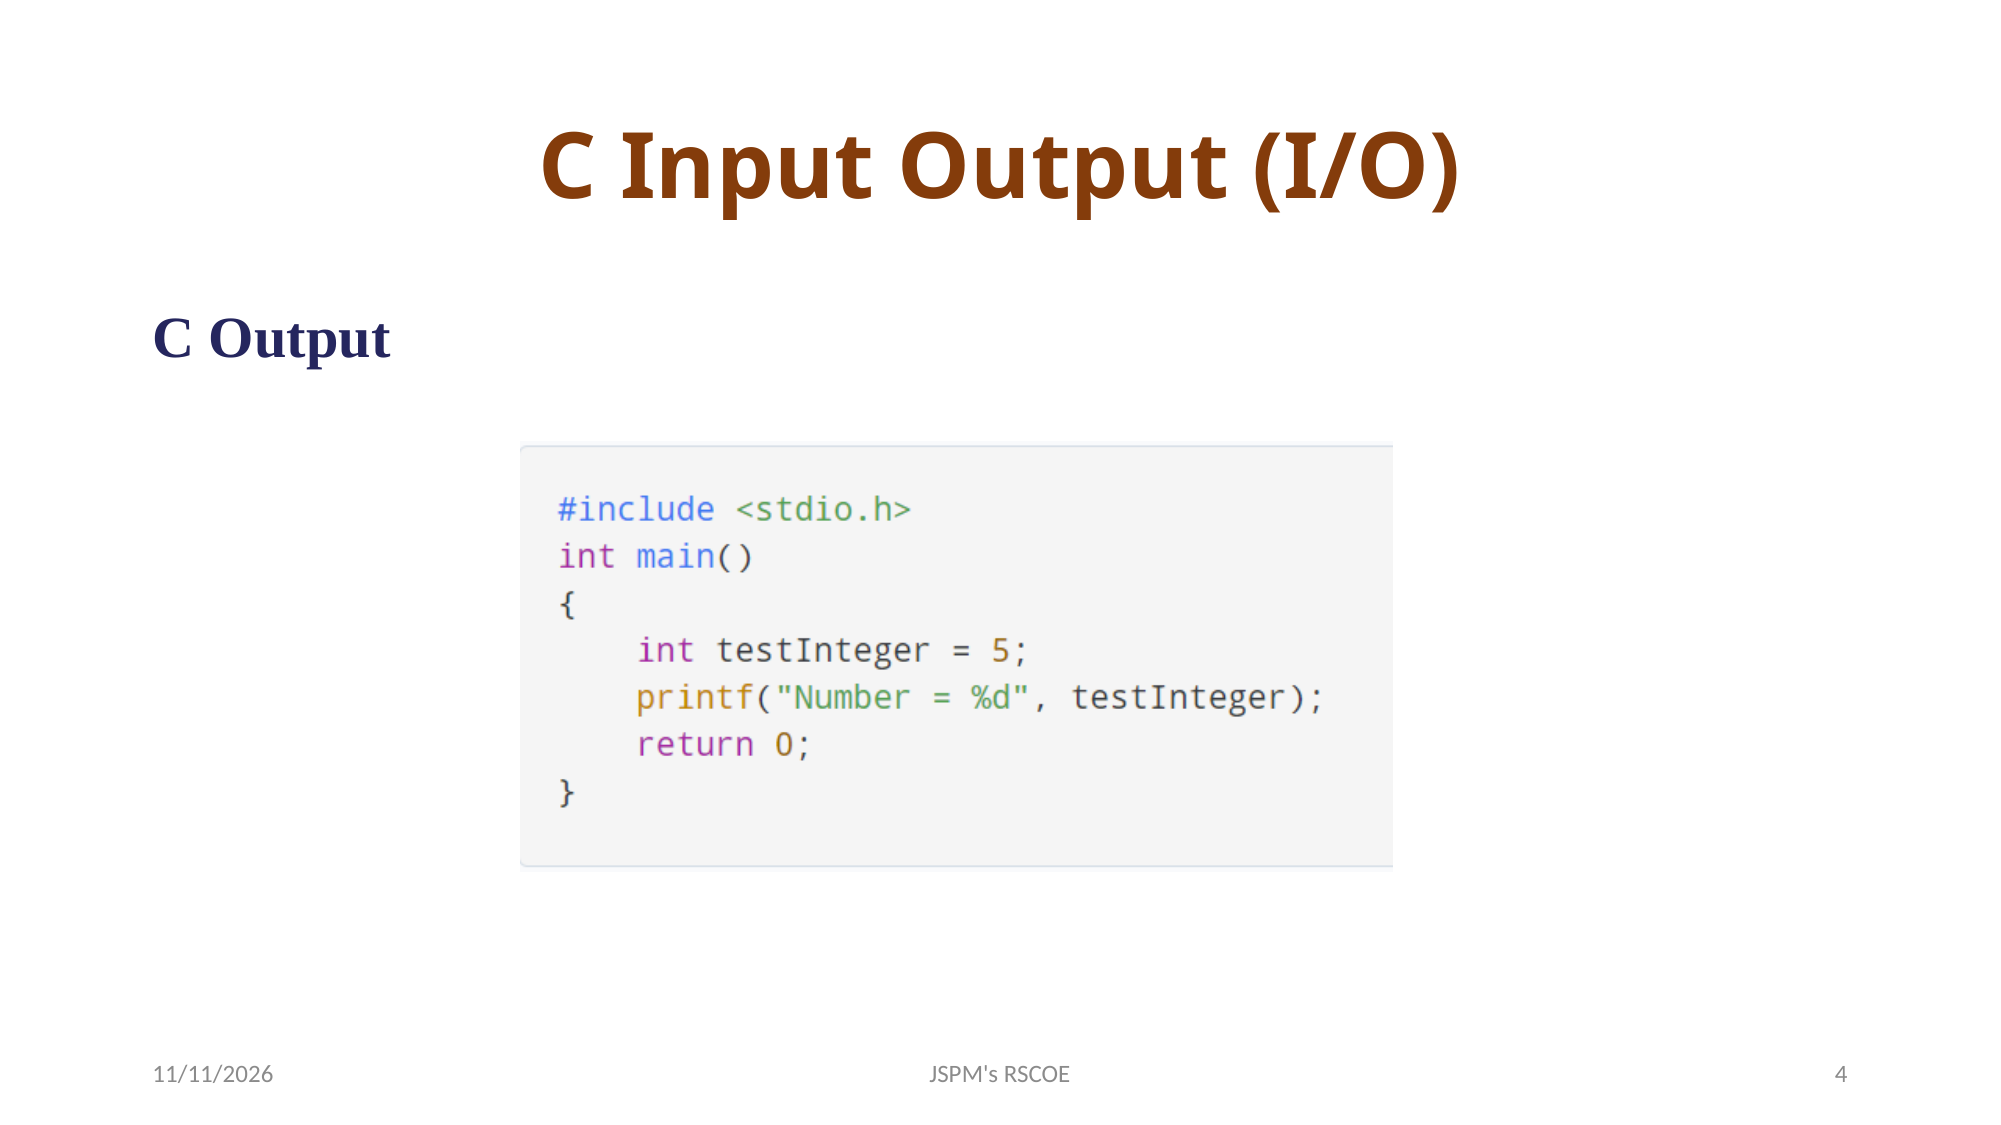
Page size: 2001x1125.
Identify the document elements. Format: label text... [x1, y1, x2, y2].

footer JSPM's RSCOE [662, 1042, 1338, 1103]
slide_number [137, 1042, 588, 1103]
title C Input Output (I/O) [137, 59, 1863, 278]
slide_number 4 [1412, 1042, 1863, 1103]
list C Output [137, 299, 1863, 1014]
picture [520, 441, 1393, 872]
